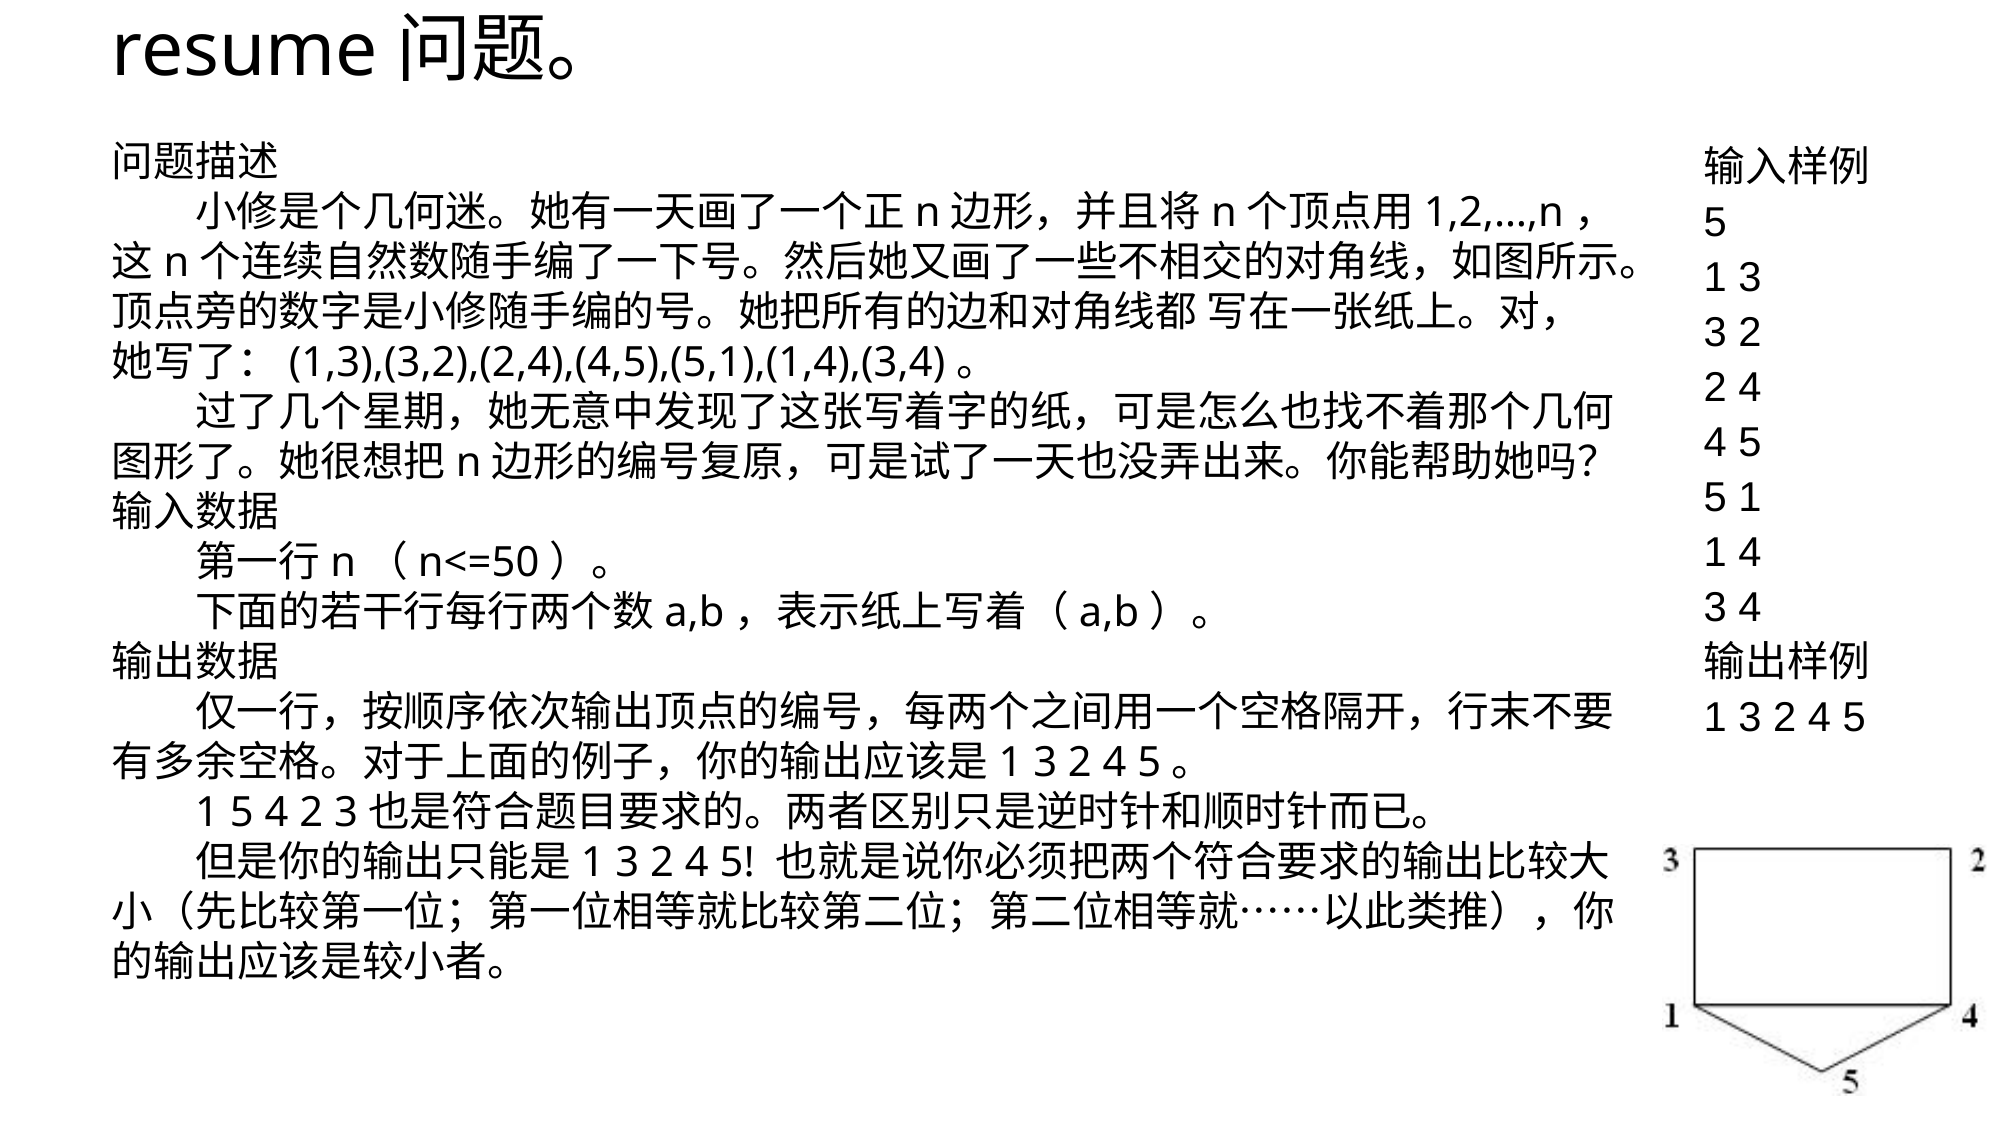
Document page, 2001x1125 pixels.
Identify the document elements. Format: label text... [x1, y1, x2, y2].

title resume问题。 [96, 0, 725, 100]
picture [1662, 844, 1995, 1096]
list 问题描述 小修是个几何迷。她有一天画了一个正n边形，并且将n个顶点用1,2,…,n，这n个连续自然数随手编了一下号。然后她又画了一些不相交的对角线，如图所示。顶点旁的数字是小修随手编的号。她把所有的边和对角线都 写在一张纸上。对，她写了：(1,3),(3,2),(2,4),(4,5),(5,1),(1,4),(3,4)。 过了几个星期，她无意中发现了这张写着字的纸，可是怎么也找不着那个几何图形了。她很想把n边形的编号复原，可是试了一天也没弄出来。你能帮助她吗？ 输入数据 第一行n（n<=50）。 下面的若干行每行两个数a,b，表示纸上写着（a,b）。 输出数据 仅一行，按顺序依次输出顶点的编号，每两个之间用一个空格隔开，行末不要有多余空格。对于上面的例子，你的输出应该是1 3 2 4 5。 1 5 4 2 3也是符合题目要求的。两者区别只是逆时针和顺时针而已。 但是你的输出只能是1 3 2 4 5! 也就是说你必须把两个符合要求的输出比较大小（先比较第一位；第一位相等就比较第二位；第二位相等就……以此类推），你的输出应该是较小者。 [96, 126, 1635, 1076]
text_box 输入样例 5 1 3 3 2 2 4 4 5 5 1 1 4 3 4 输出样例 1 3 2 4 5 [1688, 127, 1914, 767]
